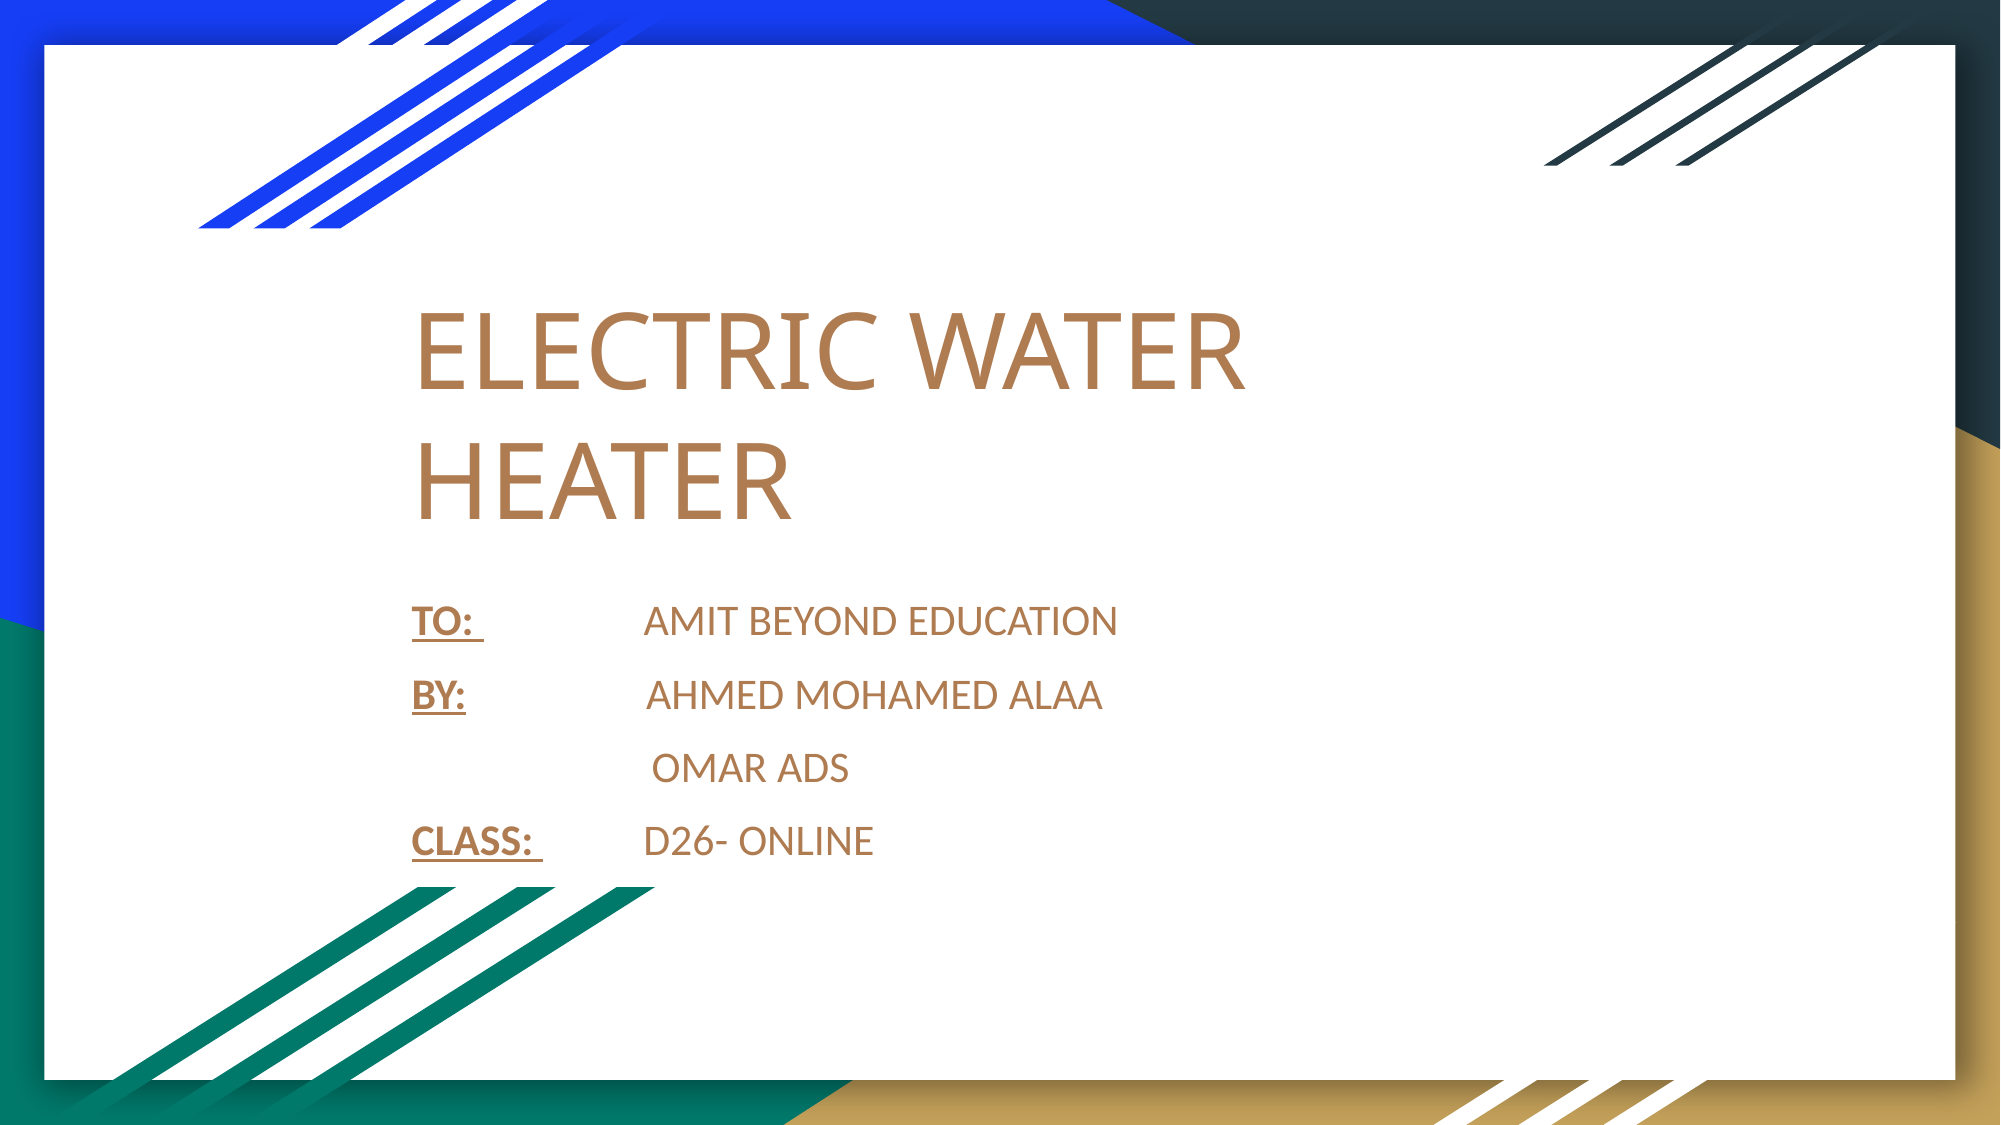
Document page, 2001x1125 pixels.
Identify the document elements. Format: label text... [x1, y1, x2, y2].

subtitle TO: AMIT BEYOND EDUCATION BY: AHMED MOHAMED ALAA OMAR ADS CLASS: D26- ONLINE [396, 579, 1814, 886]
title ELECTRIC WATER HEATER [396, 229, 1570, 547]
